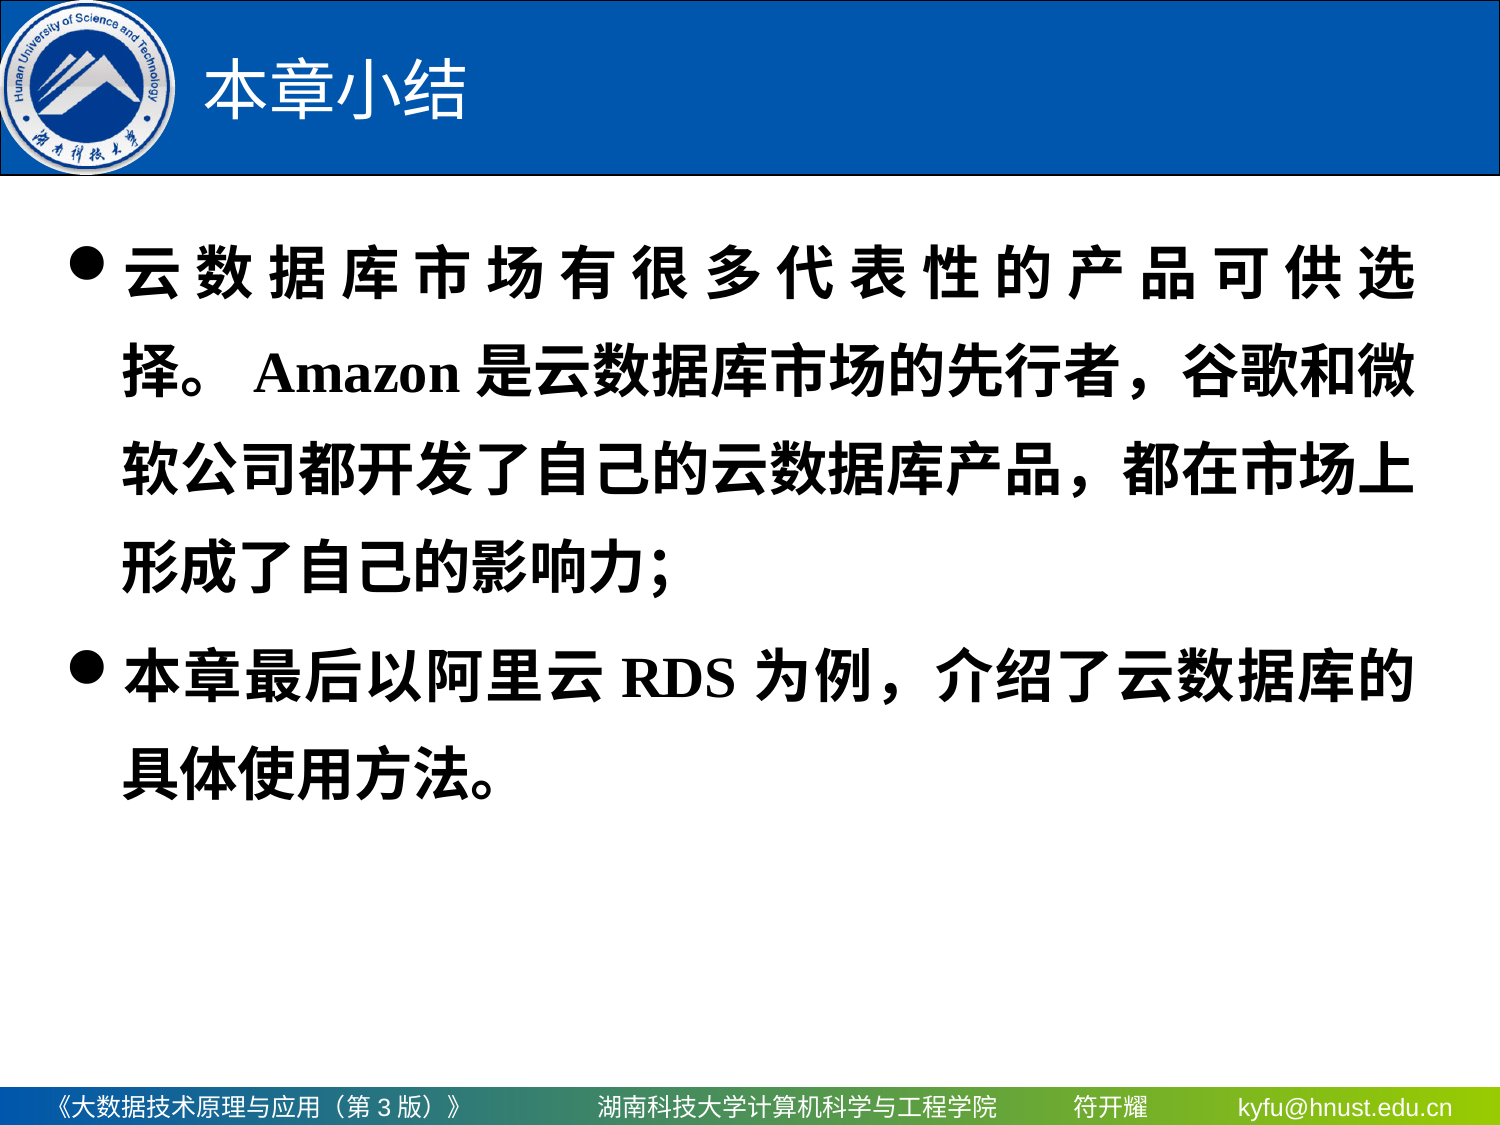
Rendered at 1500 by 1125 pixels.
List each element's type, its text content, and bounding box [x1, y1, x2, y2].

picture [0, 0, 176, 175]
list 云数据库市场有很多代表性的产品可供选择。Amazon是云数据库市场的先行者，谷歌和微软公司都开发了自己的云数据库产品，都在市场上形成了自己的影响力； 本章最后以阿里云RDS为例，介绍了云数据库的具体使用方法。 [49, 200, 1432, 944]
title 本章小结 [187, 12, 1500, 163]
